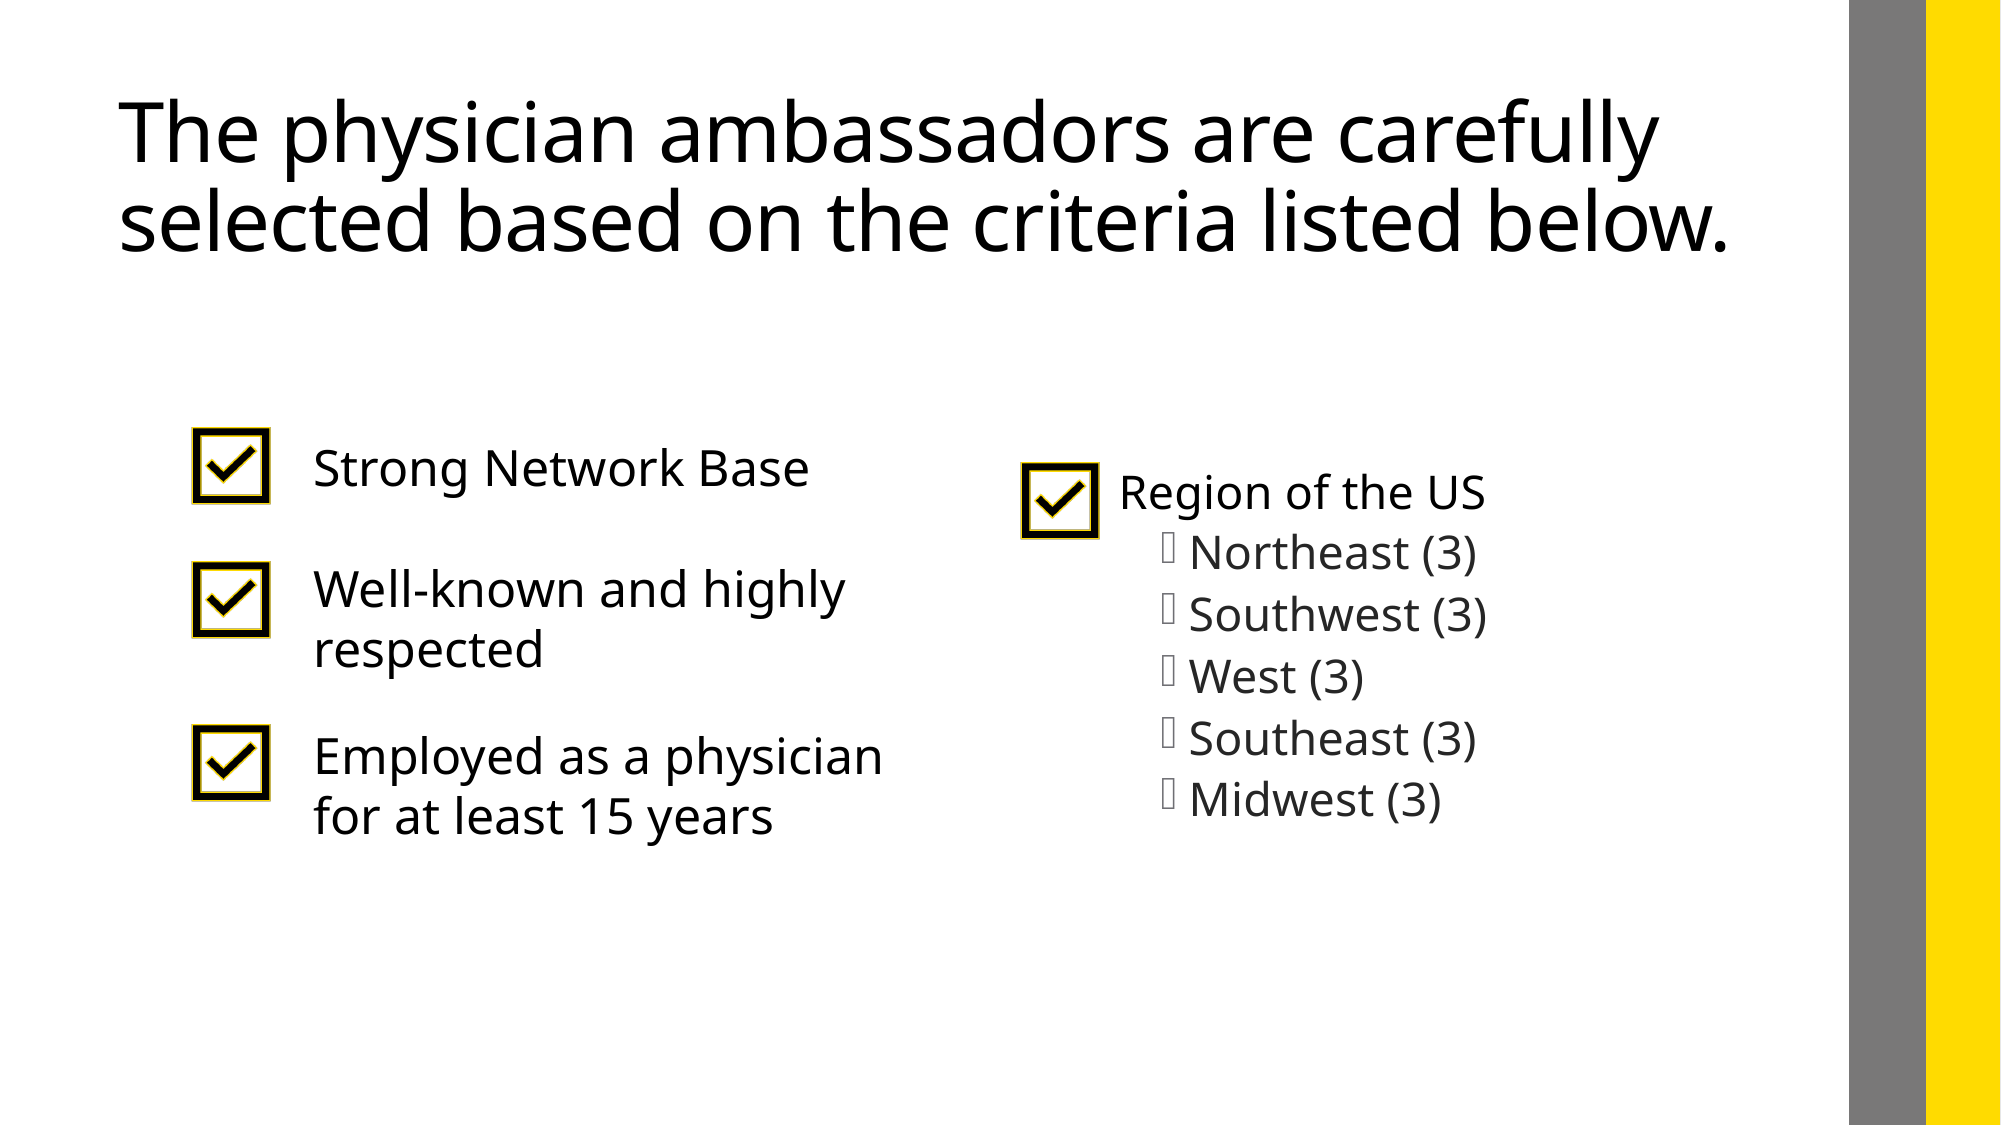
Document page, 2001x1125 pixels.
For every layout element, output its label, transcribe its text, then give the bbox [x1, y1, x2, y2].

text_box Strong Network Base [306, 428, 896, 504]
picture [991, 433, 1130, 568]
list Region of the US Northeast (3) Southwest (3) West (3) Southeast (3) Midwest (3) [1103, 457, 1612, 837]
text_box Well-known and highly respected [298, 550, 945, 686]
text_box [1849, 0, 2000, 1125]
picture [162, 398, 300, 667]
title The physician ambassadors are carefully selected based on the criteria listed below. [103, 60, 1797, 278]
text_box Employed as a physician for at least 15 years [298, 716, 1001, 852]
picture [162, 695, 300, 830]
